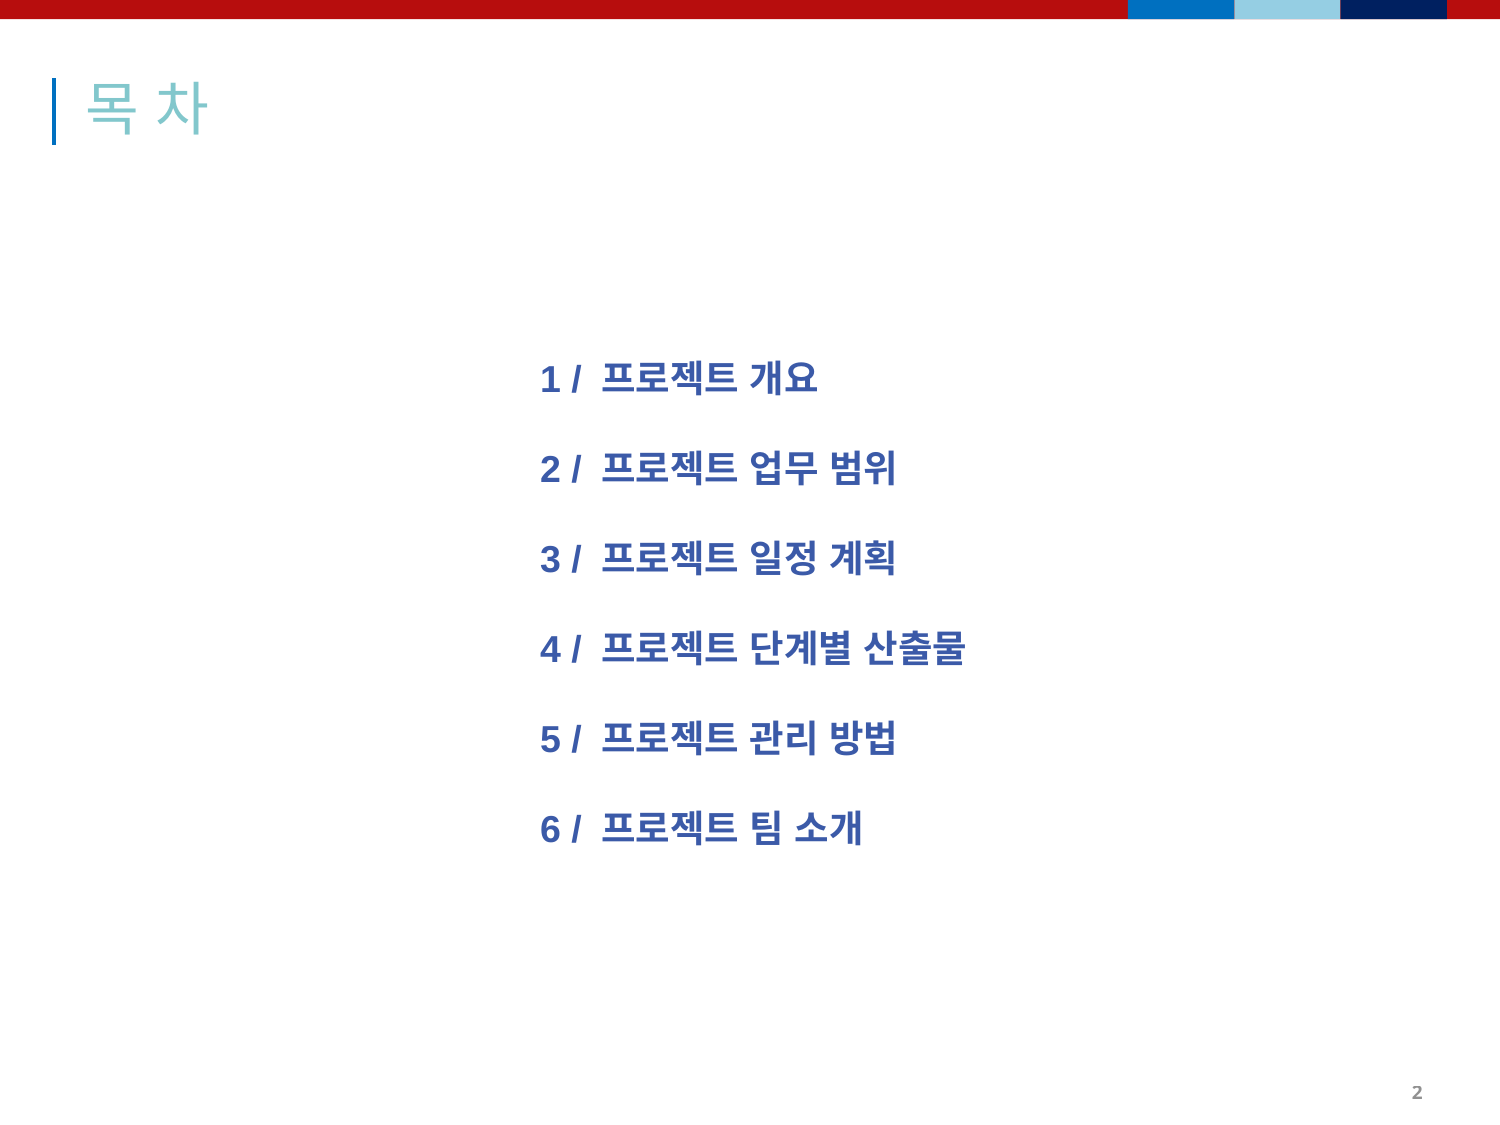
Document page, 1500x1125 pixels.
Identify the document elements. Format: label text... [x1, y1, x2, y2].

text_box 1 / 프로젝트 개요 2 / 프로젝트 업무 범위 3 / 프로젝트 일정 계획 4 / 프로젝트 단계별 산출물 5 / 프로젝트 관리 방법 6 / 프로젝트 팀 소개 [525, 302, 1170, 858]
slide_number 2 [1293, 1073, 1438, 1115]
text_box 목 차 [70, 23, 1208, 150]
